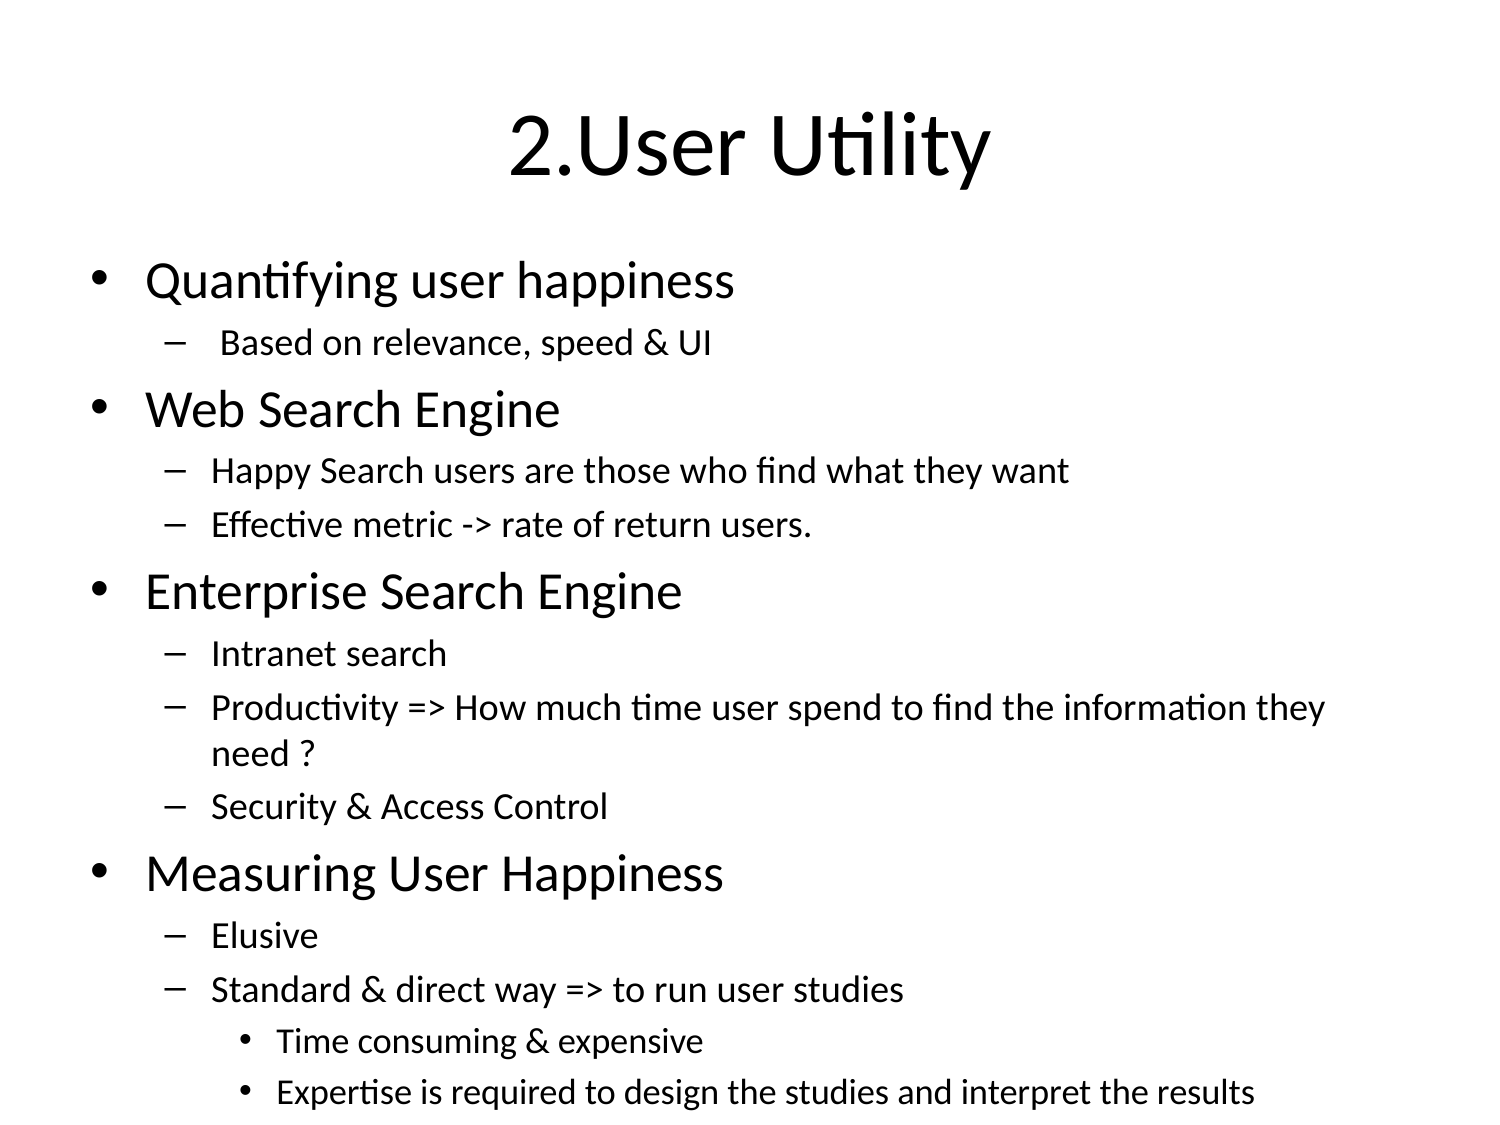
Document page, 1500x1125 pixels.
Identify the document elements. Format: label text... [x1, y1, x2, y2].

title 2.User Utility [75, 45, 1425, 233]
list Quantifying user happiness Based on relevance, speed & UI Web Search Engine Happy Search users are those who find what they want Effective metric -> rate of return users. Enterprise Search Engine Intranet search Productivity => How much time user spend to find the information they need ? Security & Access Control Measuring User Happiness Elusive Standard & direct way => to run user studies Time consuming & expensive Expertise is required to design the studies and interpret the results [75, 237, 1425, 1125]
